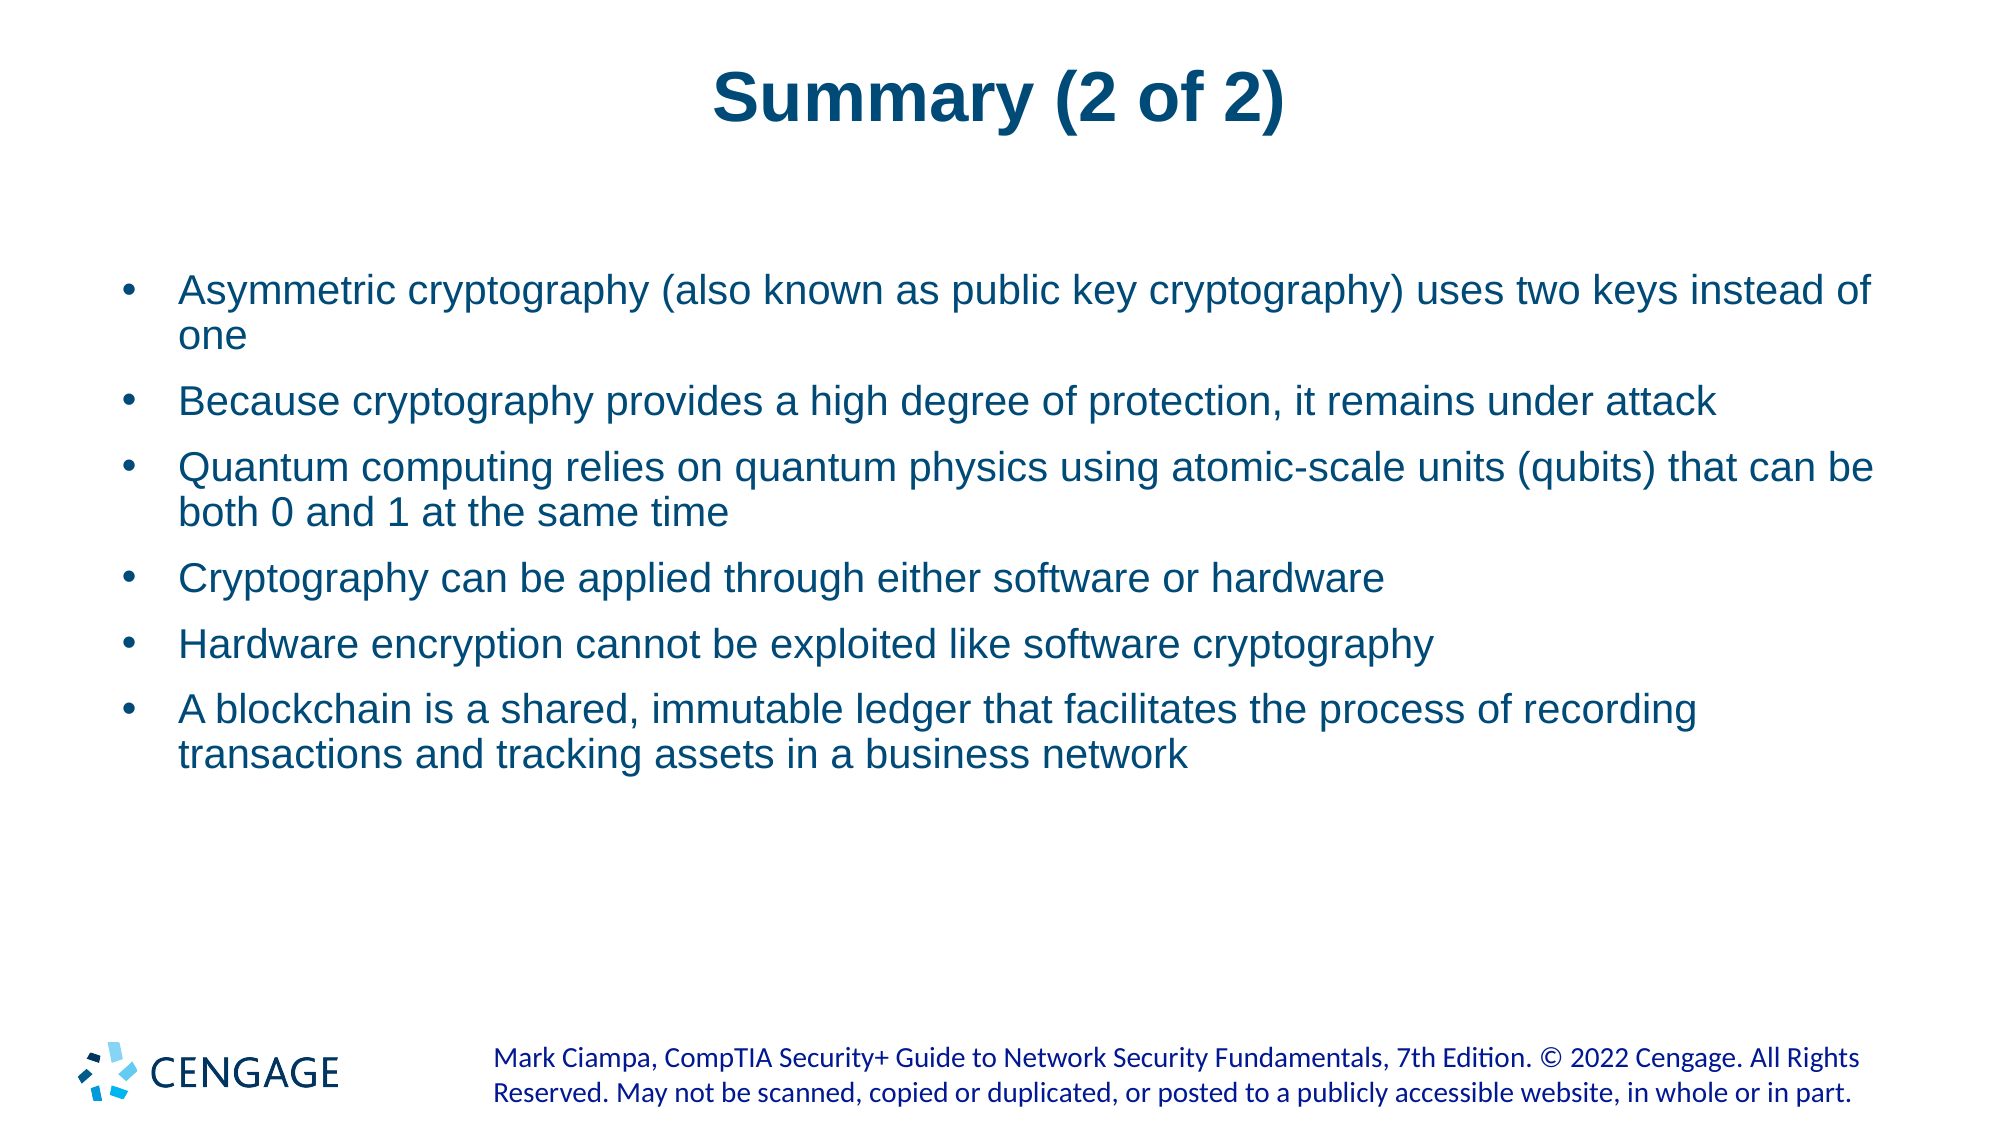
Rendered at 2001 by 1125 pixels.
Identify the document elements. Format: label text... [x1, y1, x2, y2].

list Asymmetric cryptography (also known as public key cryptography) uses two keys instead of one Because cryptography provides a high degree of protection, it remains under attack Quantum computing relies on quantum physics using atomic-scale units (qubits) that can be both 0 and 1 at the same time Cryptography can be applied through either software or hardware Hardware encryption cannot be exploited like software cryptography A blockchain is a shared, immutable ledger that facilitates the process of recording transactions and tracking assets in a business network [121, 268, 1880, 990]
title Summary (2 of 2) [137, 59, 1863, 171]
picture [78, 1042, 338, 1101]
